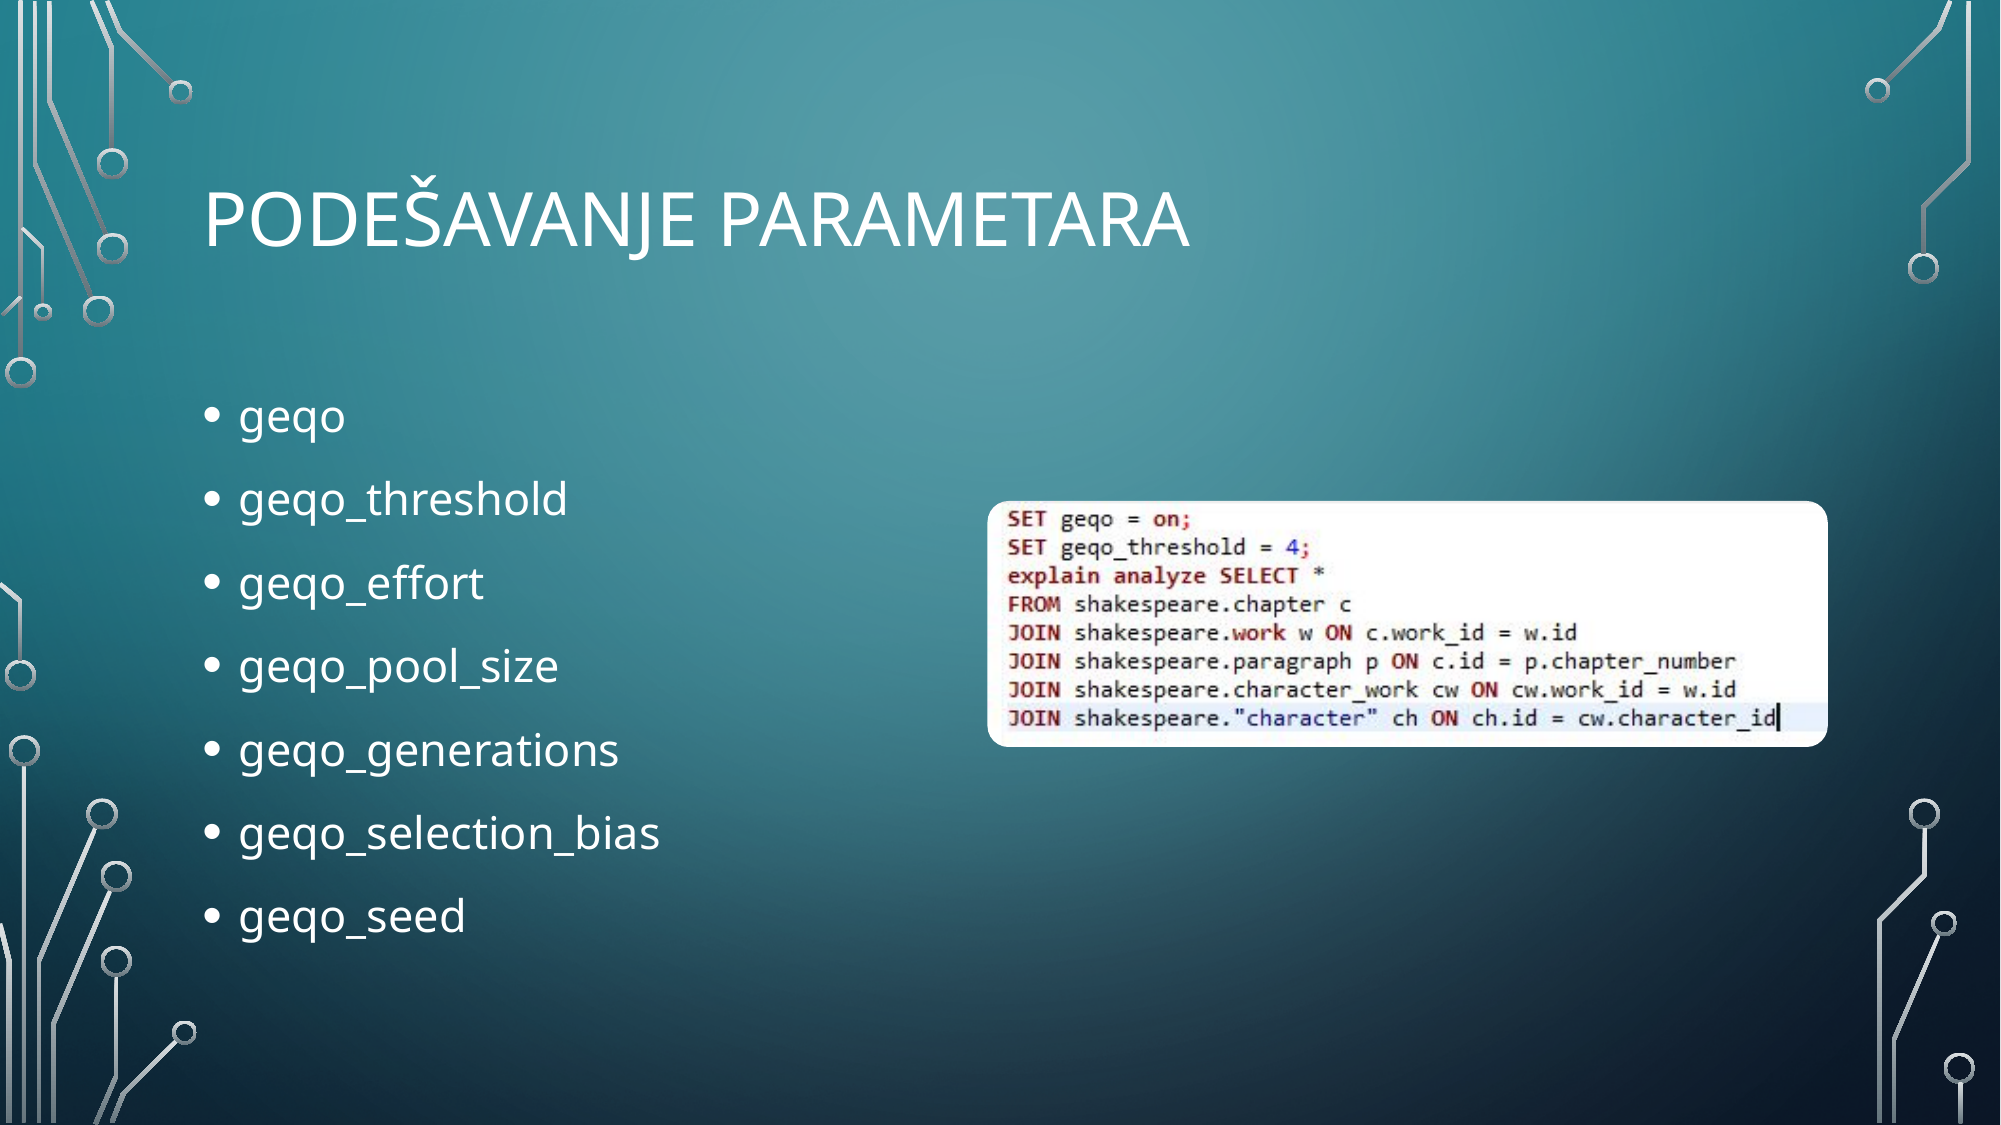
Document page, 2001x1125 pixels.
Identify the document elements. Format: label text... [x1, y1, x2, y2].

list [987, 500, 1829, 748]
title Podešavanje parametara [187, 101, 1813, 344]
list geqo geqo_threshold geqo_effort geqo_pool_size geqo_generations geqo_selection_bias geqo_seed [187, 369, 988, 950]
